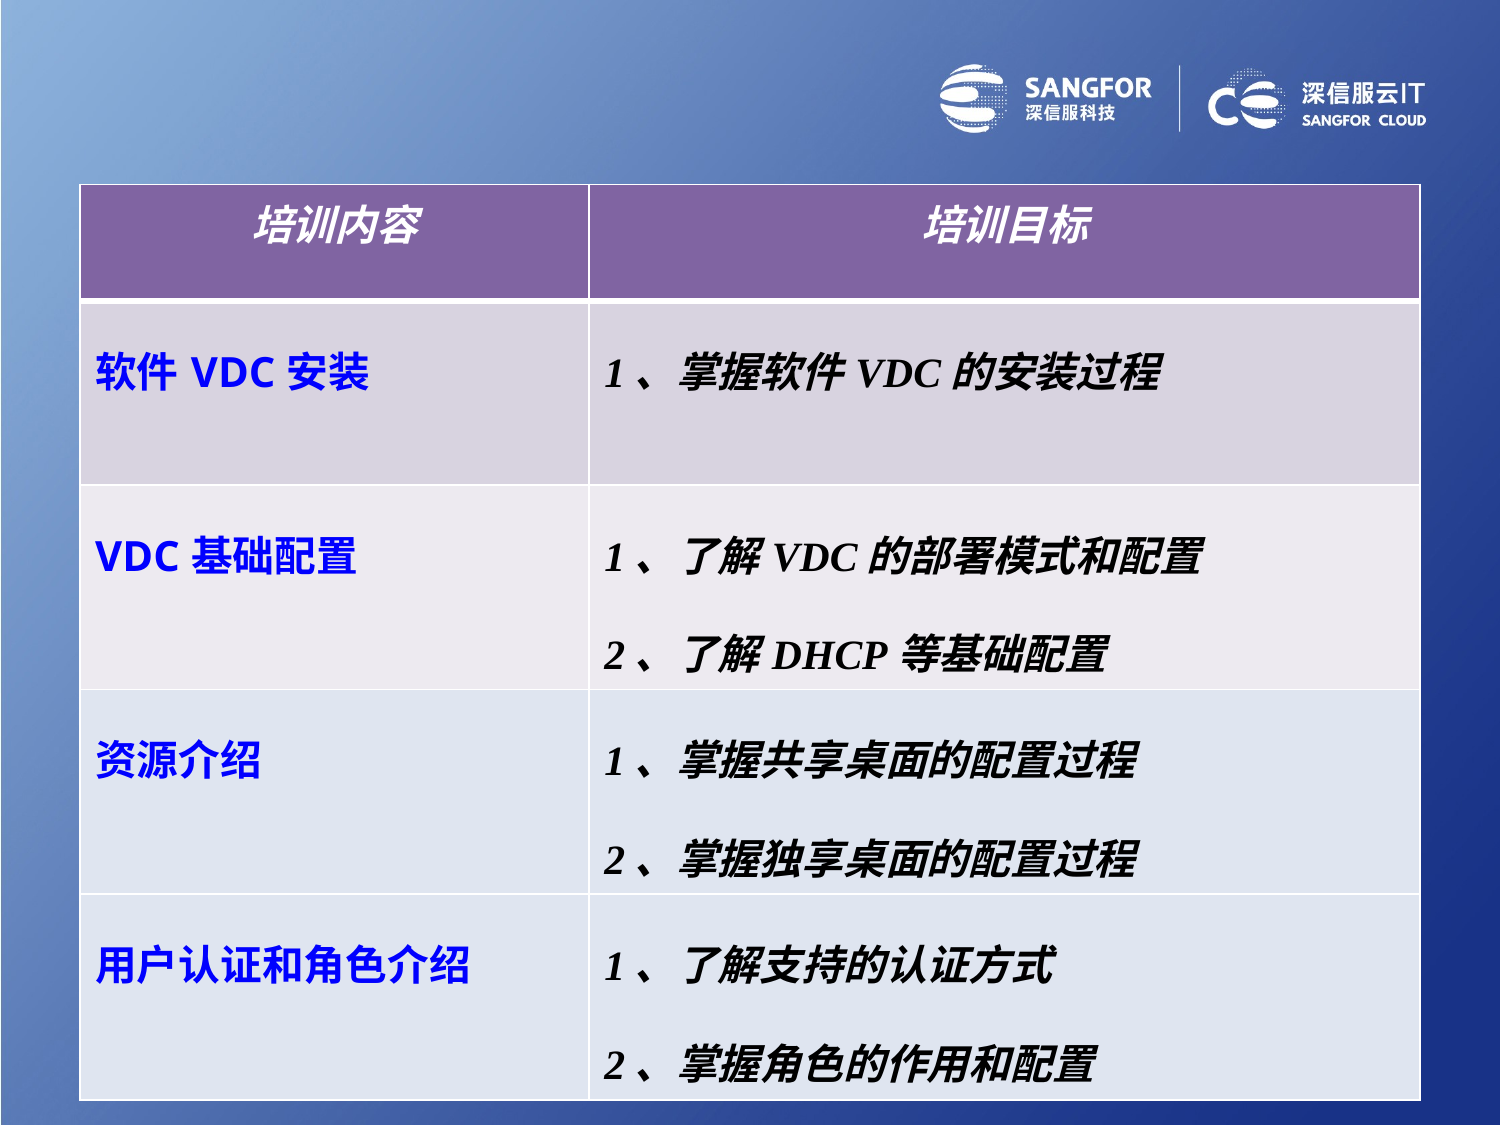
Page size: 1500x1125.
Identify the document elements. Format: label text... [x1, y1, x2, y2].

table_header 培训内容 [81, 185, 588, 298]
table_header 培训目标 [590, 185, 1419, 298]
table_cell 软件VDC安装 [81, 304, 588, 484]
table_cell VDC基础配置 [81, 486, 588, 689]
table_cell 1、掌握共享桌面的配置过程 2、掌握独享桌面的配置过程 [590, 690, 1419, 893]
table_cell 资源介绍 [81, 690, 588, 893]
table_cell 1、了解VDC的部署模式和配置 2、了解DHCP等基础配置 [590, 486, 1419, 689]
table_cell 1、掌握软件VDC的安装过程 [590, 304, 1419, 484]
table_cell 用户认证和角色介绍 [81, 895, 588, 1099]
picture [0, 0, 1500, 1125]
table_cell 1、了解支持的认证方式 2、掌握角色的作用和配置 [590, 895, 1419, 1099]
